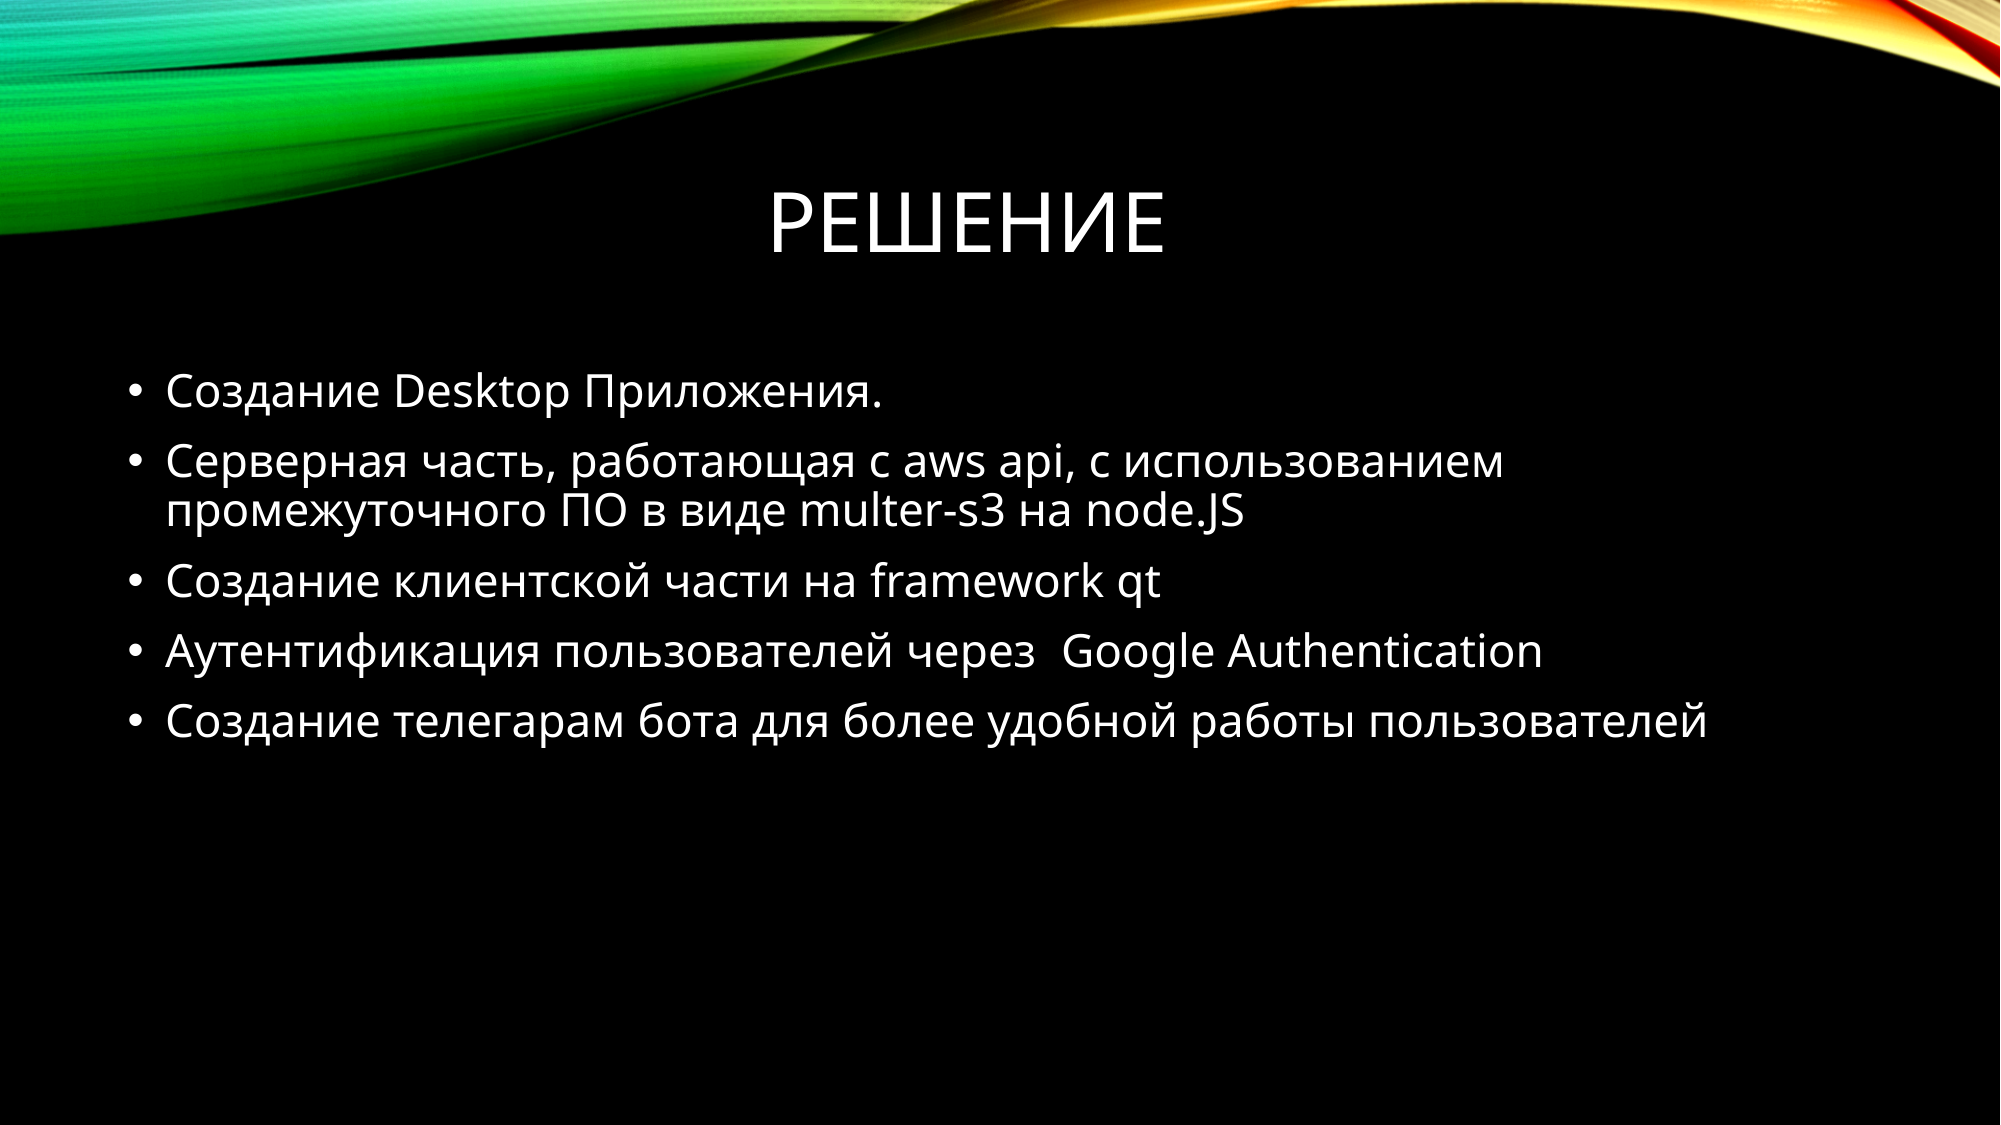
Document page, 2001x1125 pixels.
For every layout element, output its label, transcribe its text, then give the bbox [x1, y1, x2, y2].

title Решение [260, 119, 1674, 332]
list Создание Desktop Приложения. Серверная часть, работающая с aws api, с использованием промежуточного ПО в виде multer-s3 на node.JS Создание клиентской части на framework qt Аутентификация пользователей через Google Authentication Создание телегарам бота для более удобной работы пользователей [112, 360, 1888, 1021]
picture [0, 0, 2000, 237]
